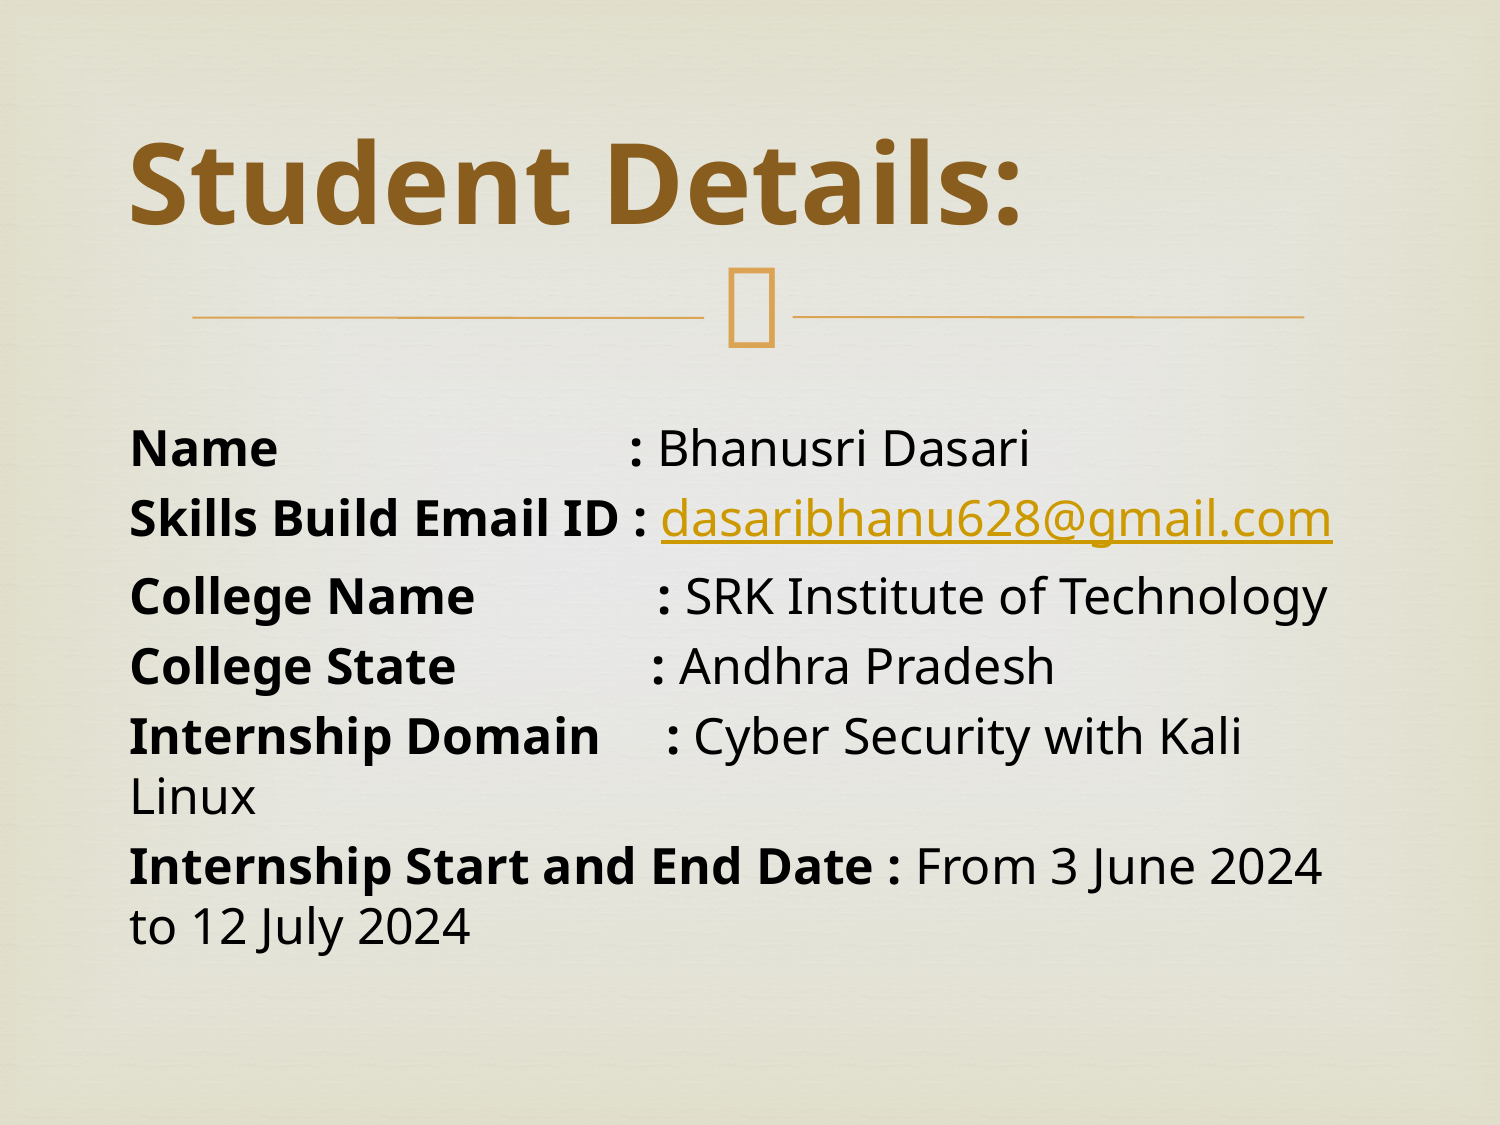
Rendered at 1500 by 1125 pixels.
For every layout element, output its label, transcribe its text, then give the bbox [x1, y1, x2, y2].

title Student Details: [112, 93, 1386, 267]
list Name : Bhanusri Dasari Skills Build Email ID : dasaribhanu628@gmail.com College Name : SRK Institute of Technology College State : Andhra Pradesh Internship Domain : Cyber Security with Kali Linux Internship Start and End Date : From 3 June 2024 to 12 July 2024 [114, 408, 1386, 1005]
